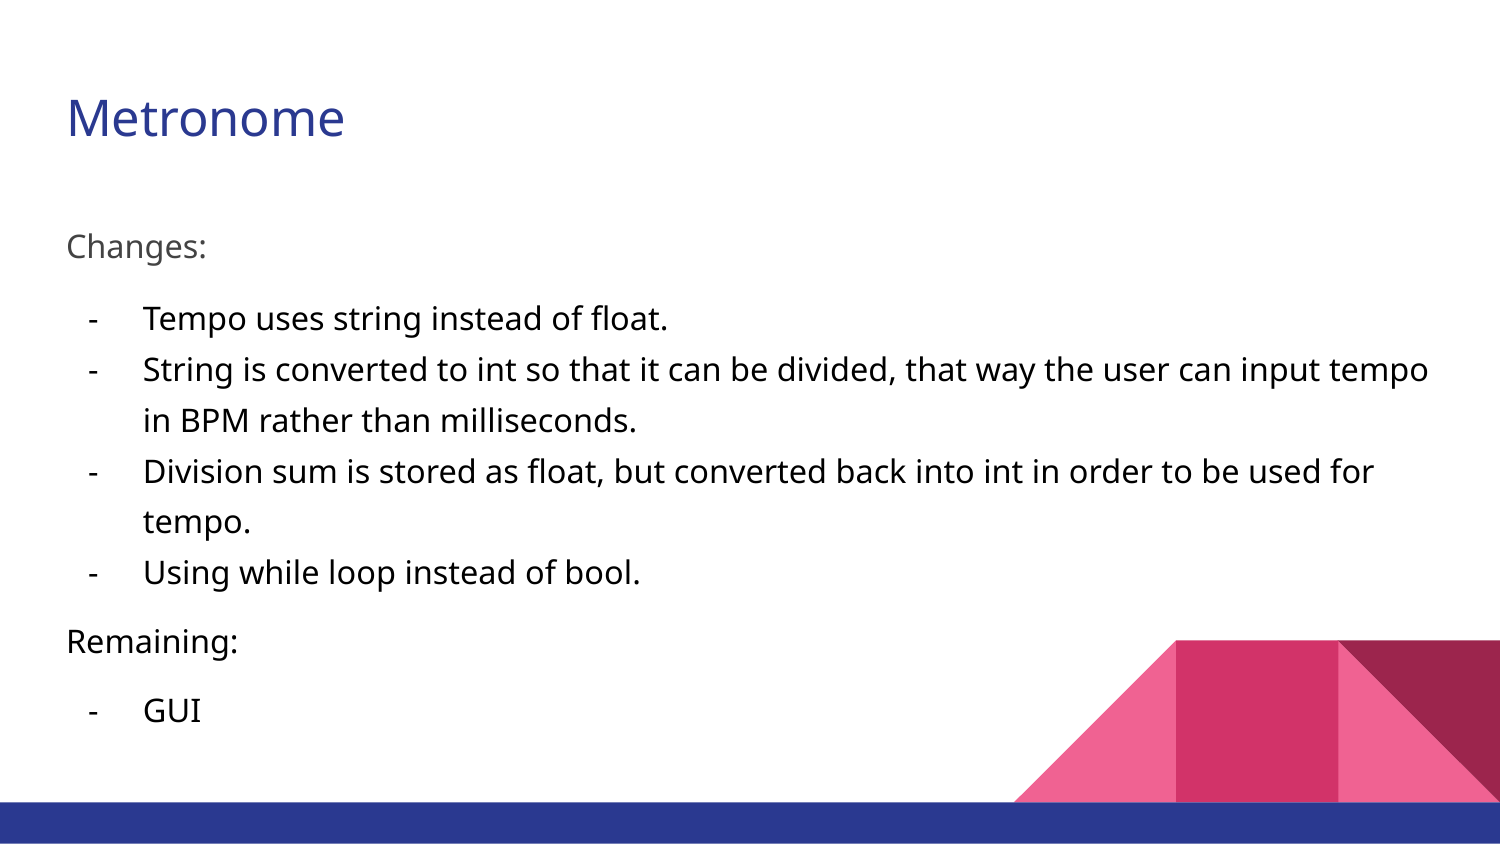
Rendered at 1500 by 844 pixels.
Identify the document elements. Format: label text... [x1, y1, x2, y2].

title Metronome [51, 67, 1449, 167]
list Changes: Tempo uses string instead of float. String is converted to int so that it can be divided, that way the user can input tempo in BPM rather than milliseconds. Division sum is stored as float, but converted back into int in order to be used for tempo. Using while loop instead of bool. Remaining: GUI [51, 201, 1449, 750]
